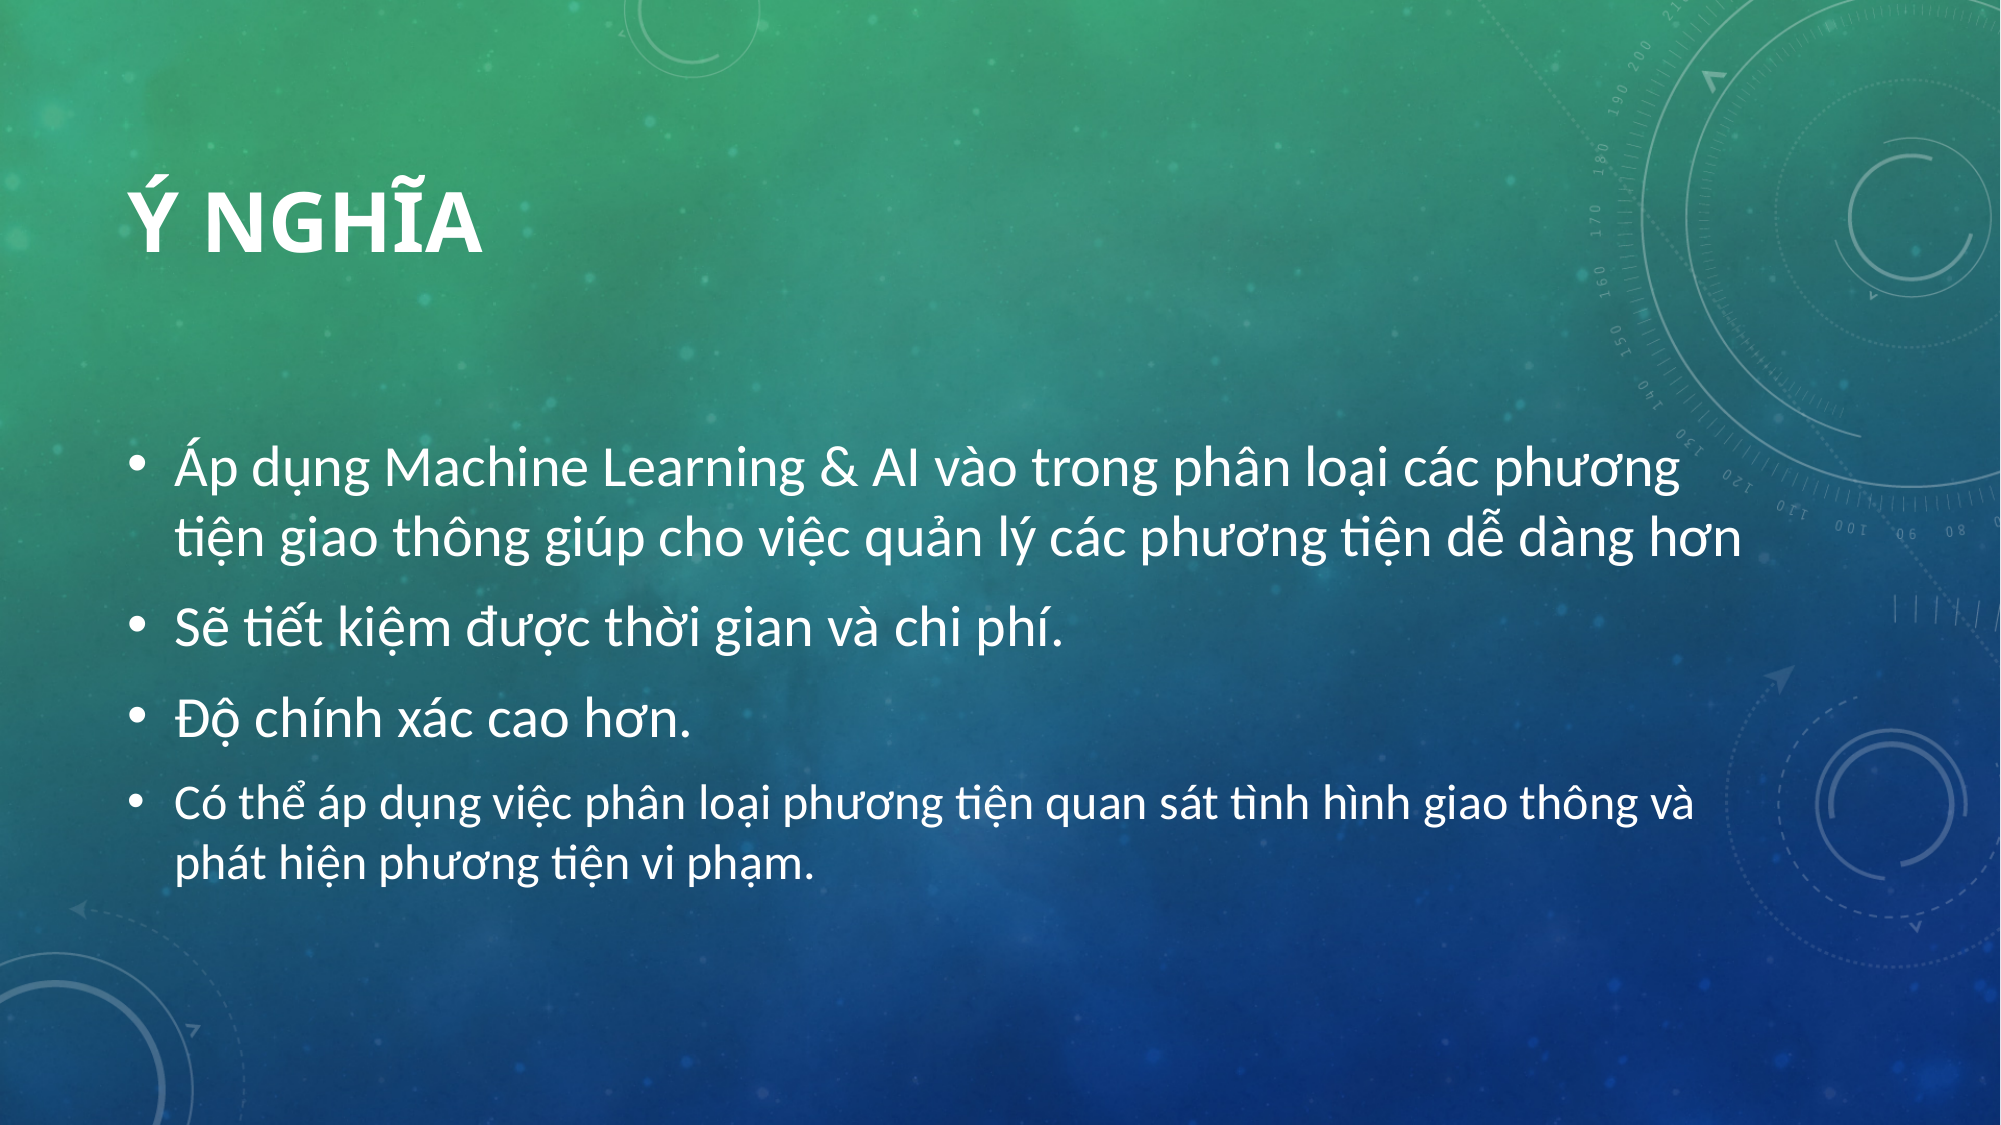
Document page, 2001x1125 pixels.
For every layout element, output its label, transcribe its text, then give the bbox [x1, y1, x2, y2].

list Áp dụng Machine Learning & AI vào trong phân loại các phương tiện giao thông giúp cho việc quản lý các phương tiện dễ dàng hơn Sẽ tiết kiệm được thời gian và chi phí. Độ chính xác cao hơn. Có thể áp dụng việc phân loại phương tiện quan sát tình hình giao thông và phát hiện phương tiện vi phạm. [112, 287, 1775, 1092]
picture [0, 0, 2001, 1125]
title Ý nghĩa [112, 99, 1775, 287]
